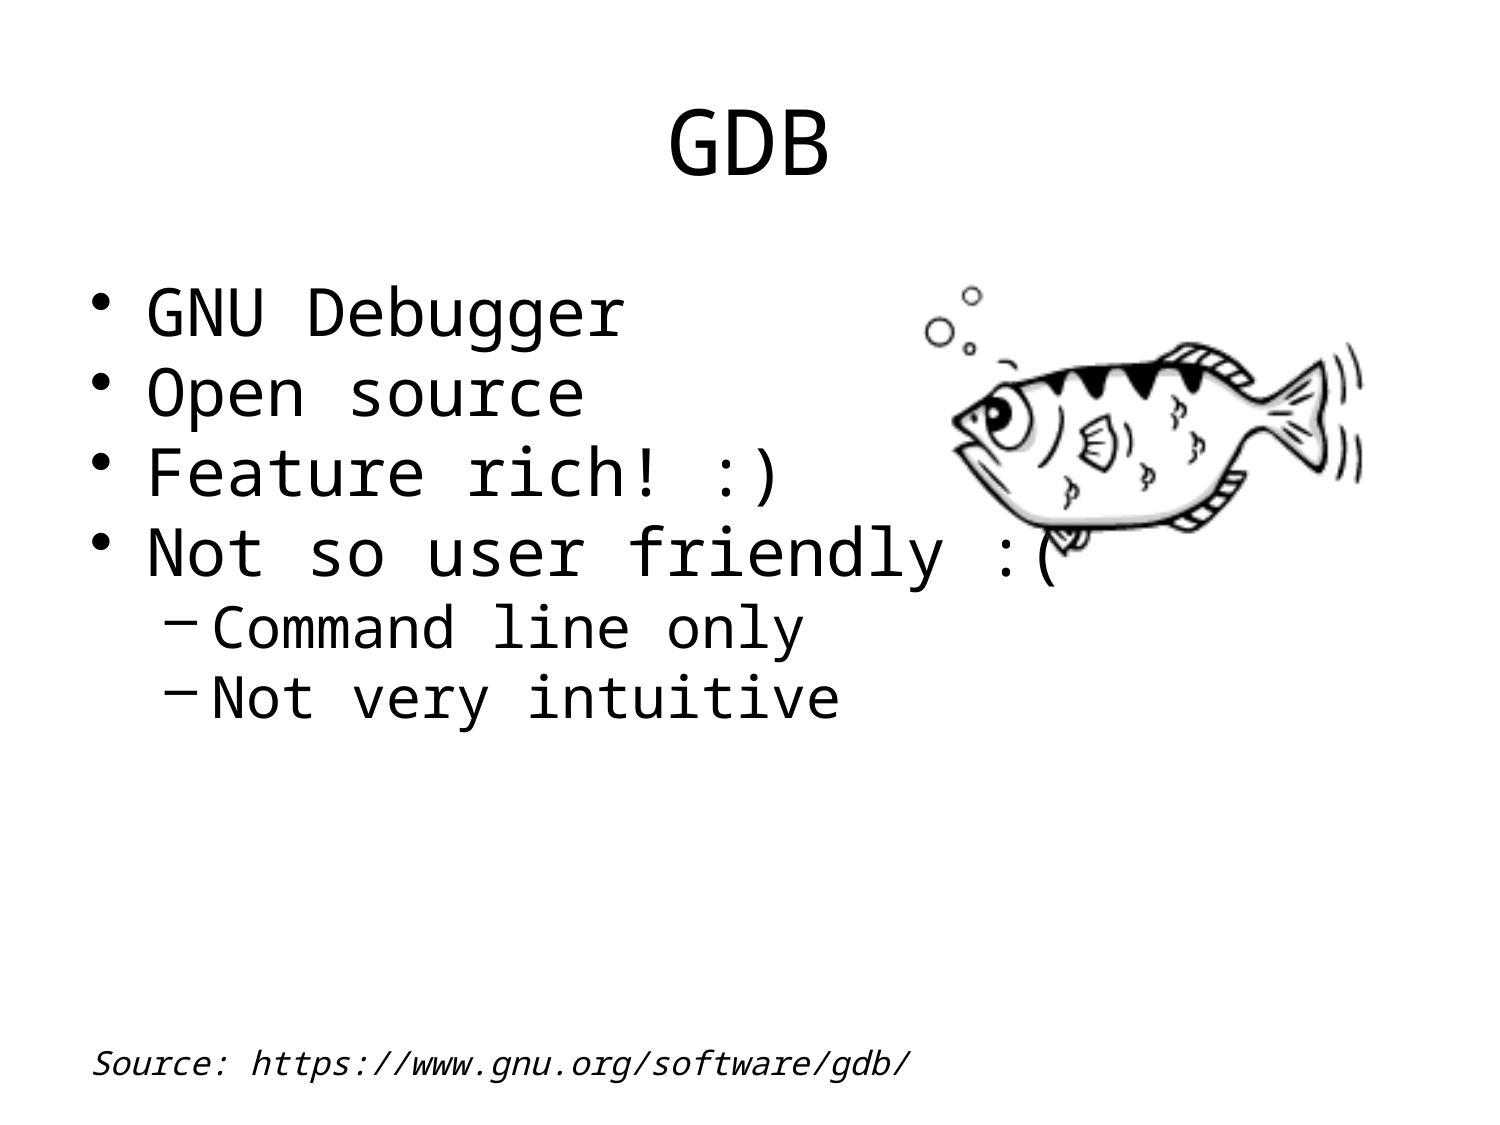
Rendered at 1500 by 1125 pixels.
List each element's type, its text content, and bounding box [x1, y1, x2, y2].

picture [902, 262, 1426, 589]
list GNU Debugger Open source Feature rich! :) Not so user friendly :( Command line only Not very intuitive [75, 262, 1425, 1005]
text_box Source: https://www.gnu.org/software/gdb/ [74, 1034, 1425, 1095]
title GDB [75, 45, 1425, 233]
